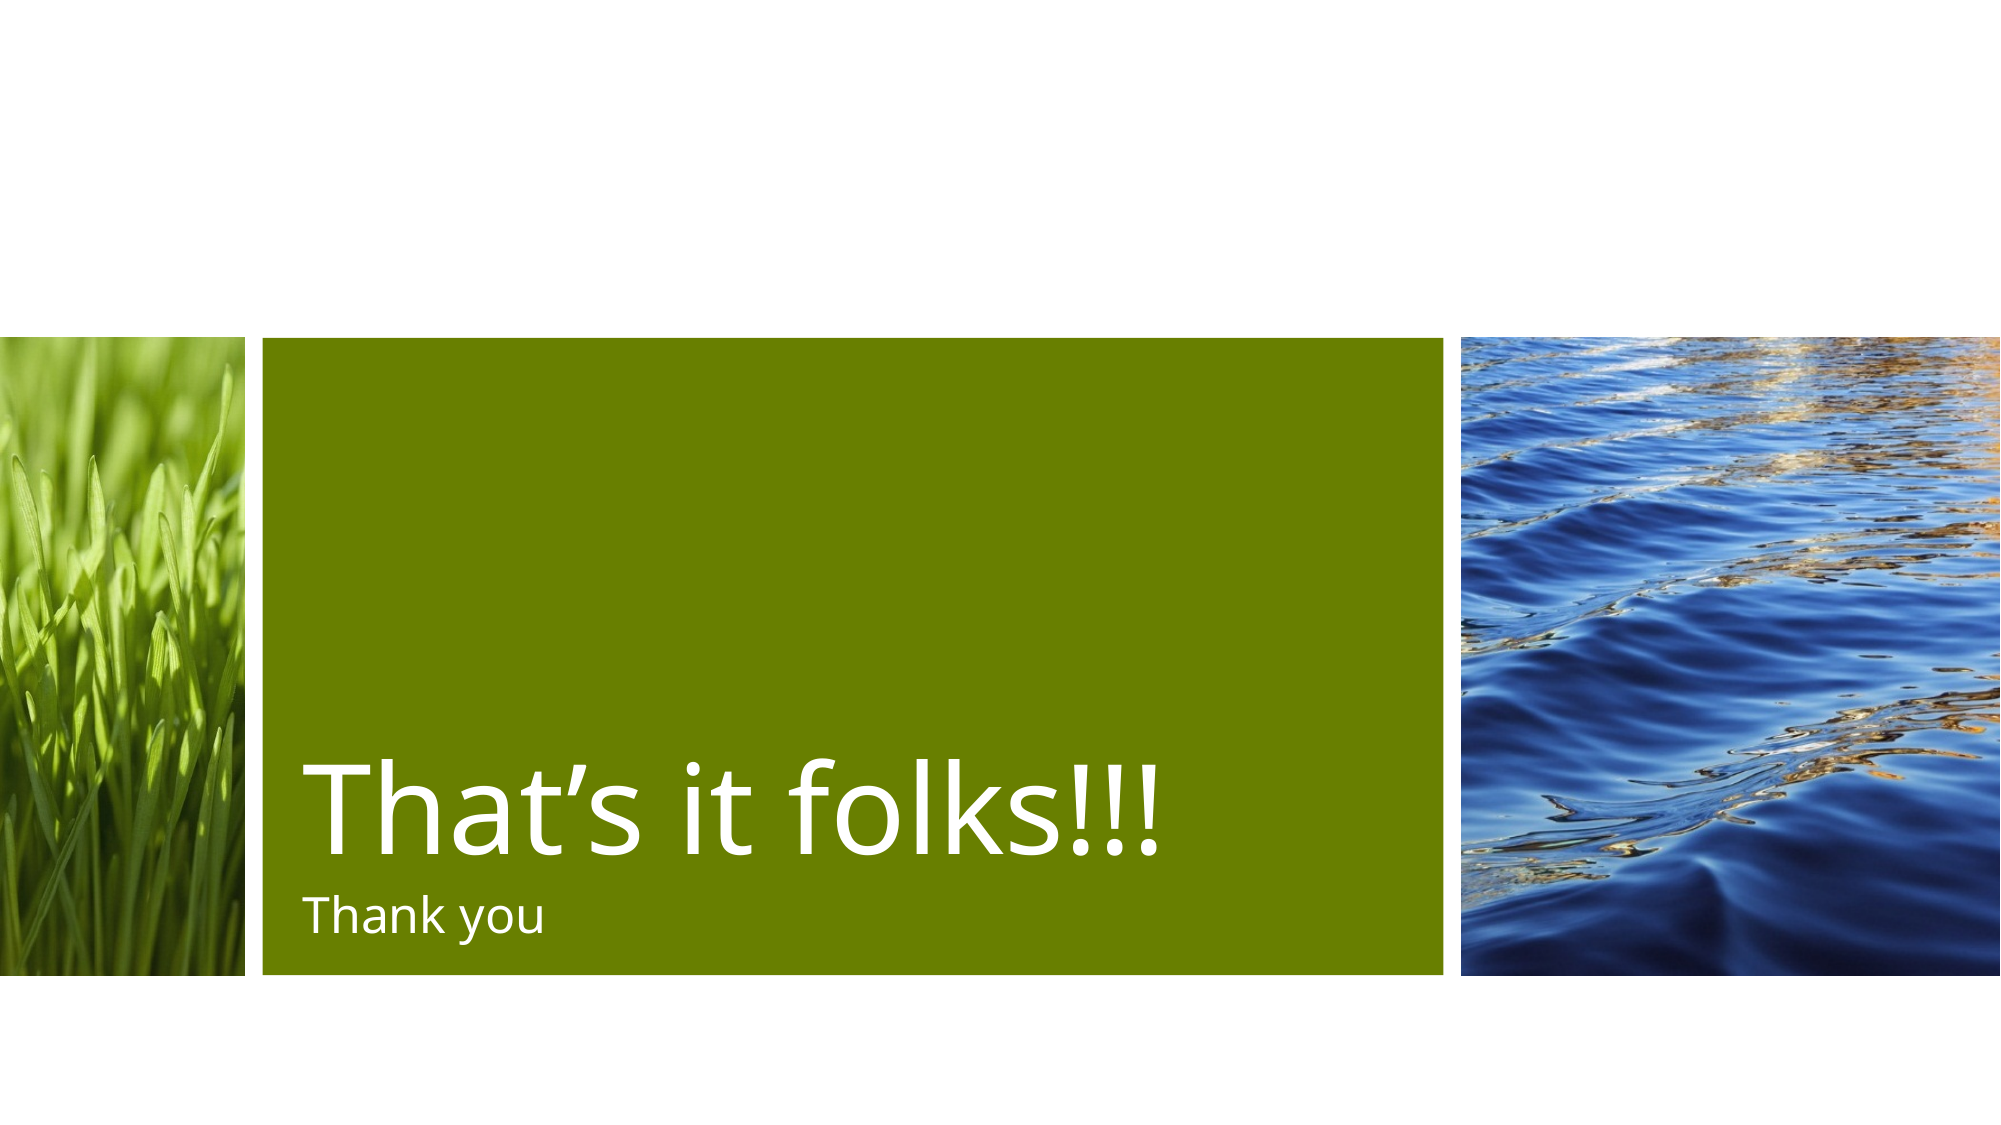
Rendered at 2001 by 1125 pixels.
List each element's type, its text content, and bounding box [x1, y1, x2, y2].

title That’s it folks!!! [287, 371, 1428, 882]
picture [1461, 337, 2000, 976]
list Thank you [287, 882, 1428, 957]
picture [0, 337, 245, 976]
